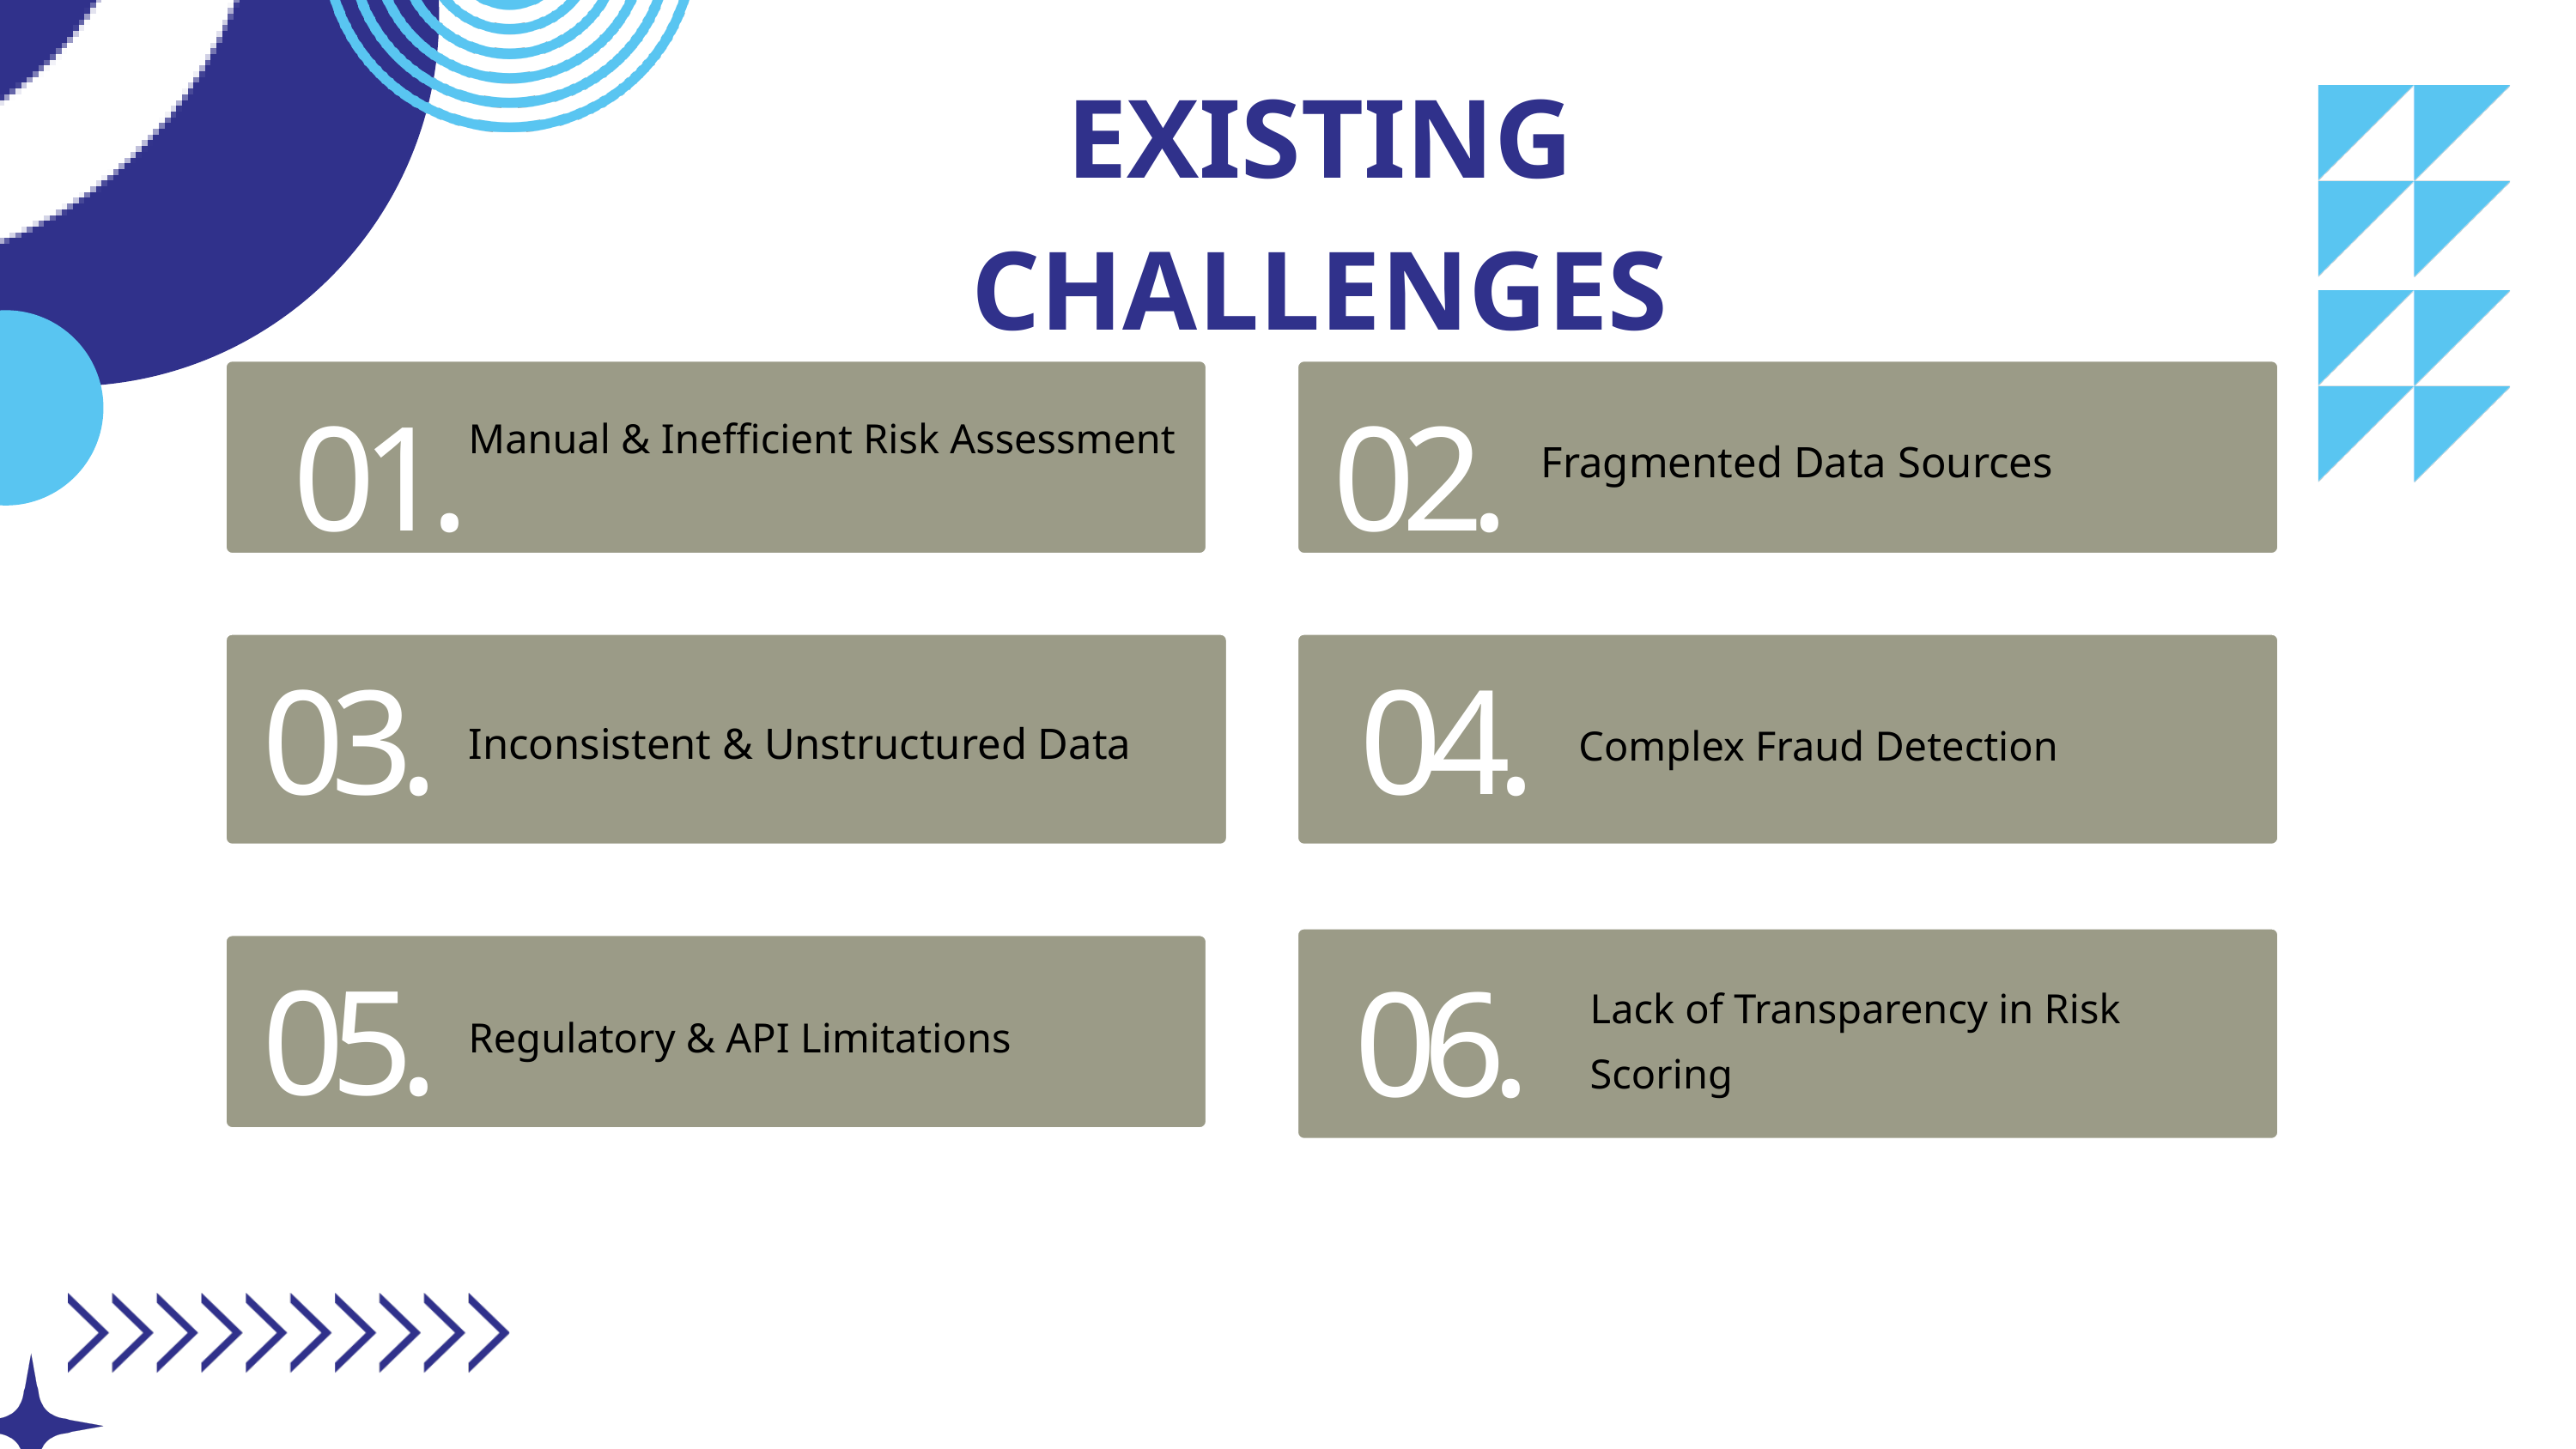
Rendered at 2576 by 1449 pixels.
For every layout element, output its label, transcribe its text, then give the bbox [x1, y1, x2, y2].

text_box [225, 935, 1206, 1129]
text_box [1297, 928, 2279, 1139]
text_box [225, 361, 1206, 554]
text_box [2318, 290, 2511, 482]
text_box [0, 1353, 104, 1449]
text_box [443, 0, 697, 132]
text_box [2318, 85, 2511, 277]
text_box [1297, 634, 2279, 845]
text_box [0, 310, 104, 506]
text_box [225, 634, 1227, 845]
text_box EXISTING CHALLENGES [726, 48, 1913, 352]
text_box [0, 0, 440, 387]
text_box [1297, 361, 2279, 554]
text_box [68, 1293, 510, 1373]
